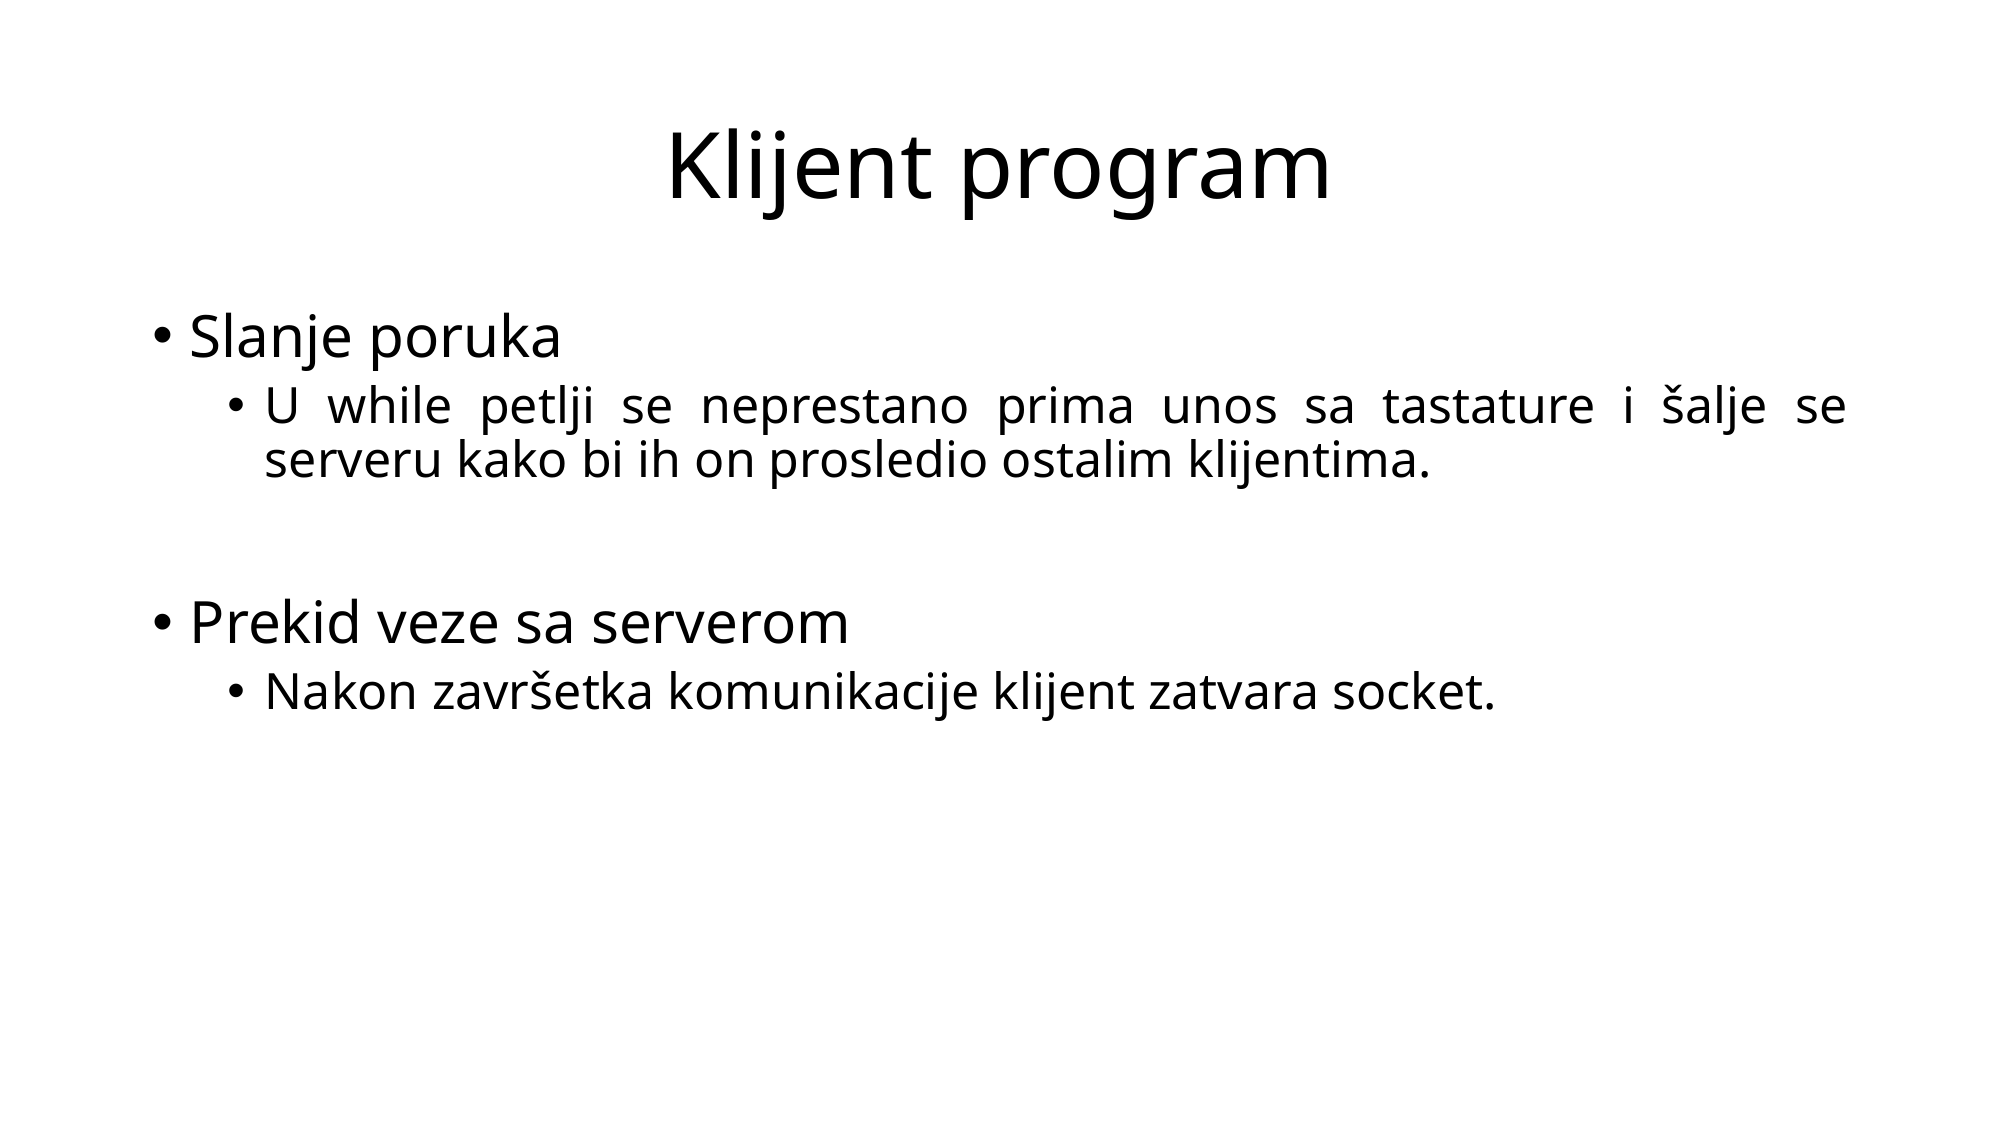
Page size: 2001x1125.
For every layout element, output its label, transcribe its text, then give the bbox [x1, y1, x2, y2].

title Klijent program [137, 59, 1863, 278]
list Slanje poruka U while petlji se neprestano prima unos sa tastature i šalje se serveru kako bi ih on prosledio ostalim klijentima. Prekid veze sa serverom Nakon završetka komunikacije klijent zatvara socket. [137, 299, 1863, 1014]
